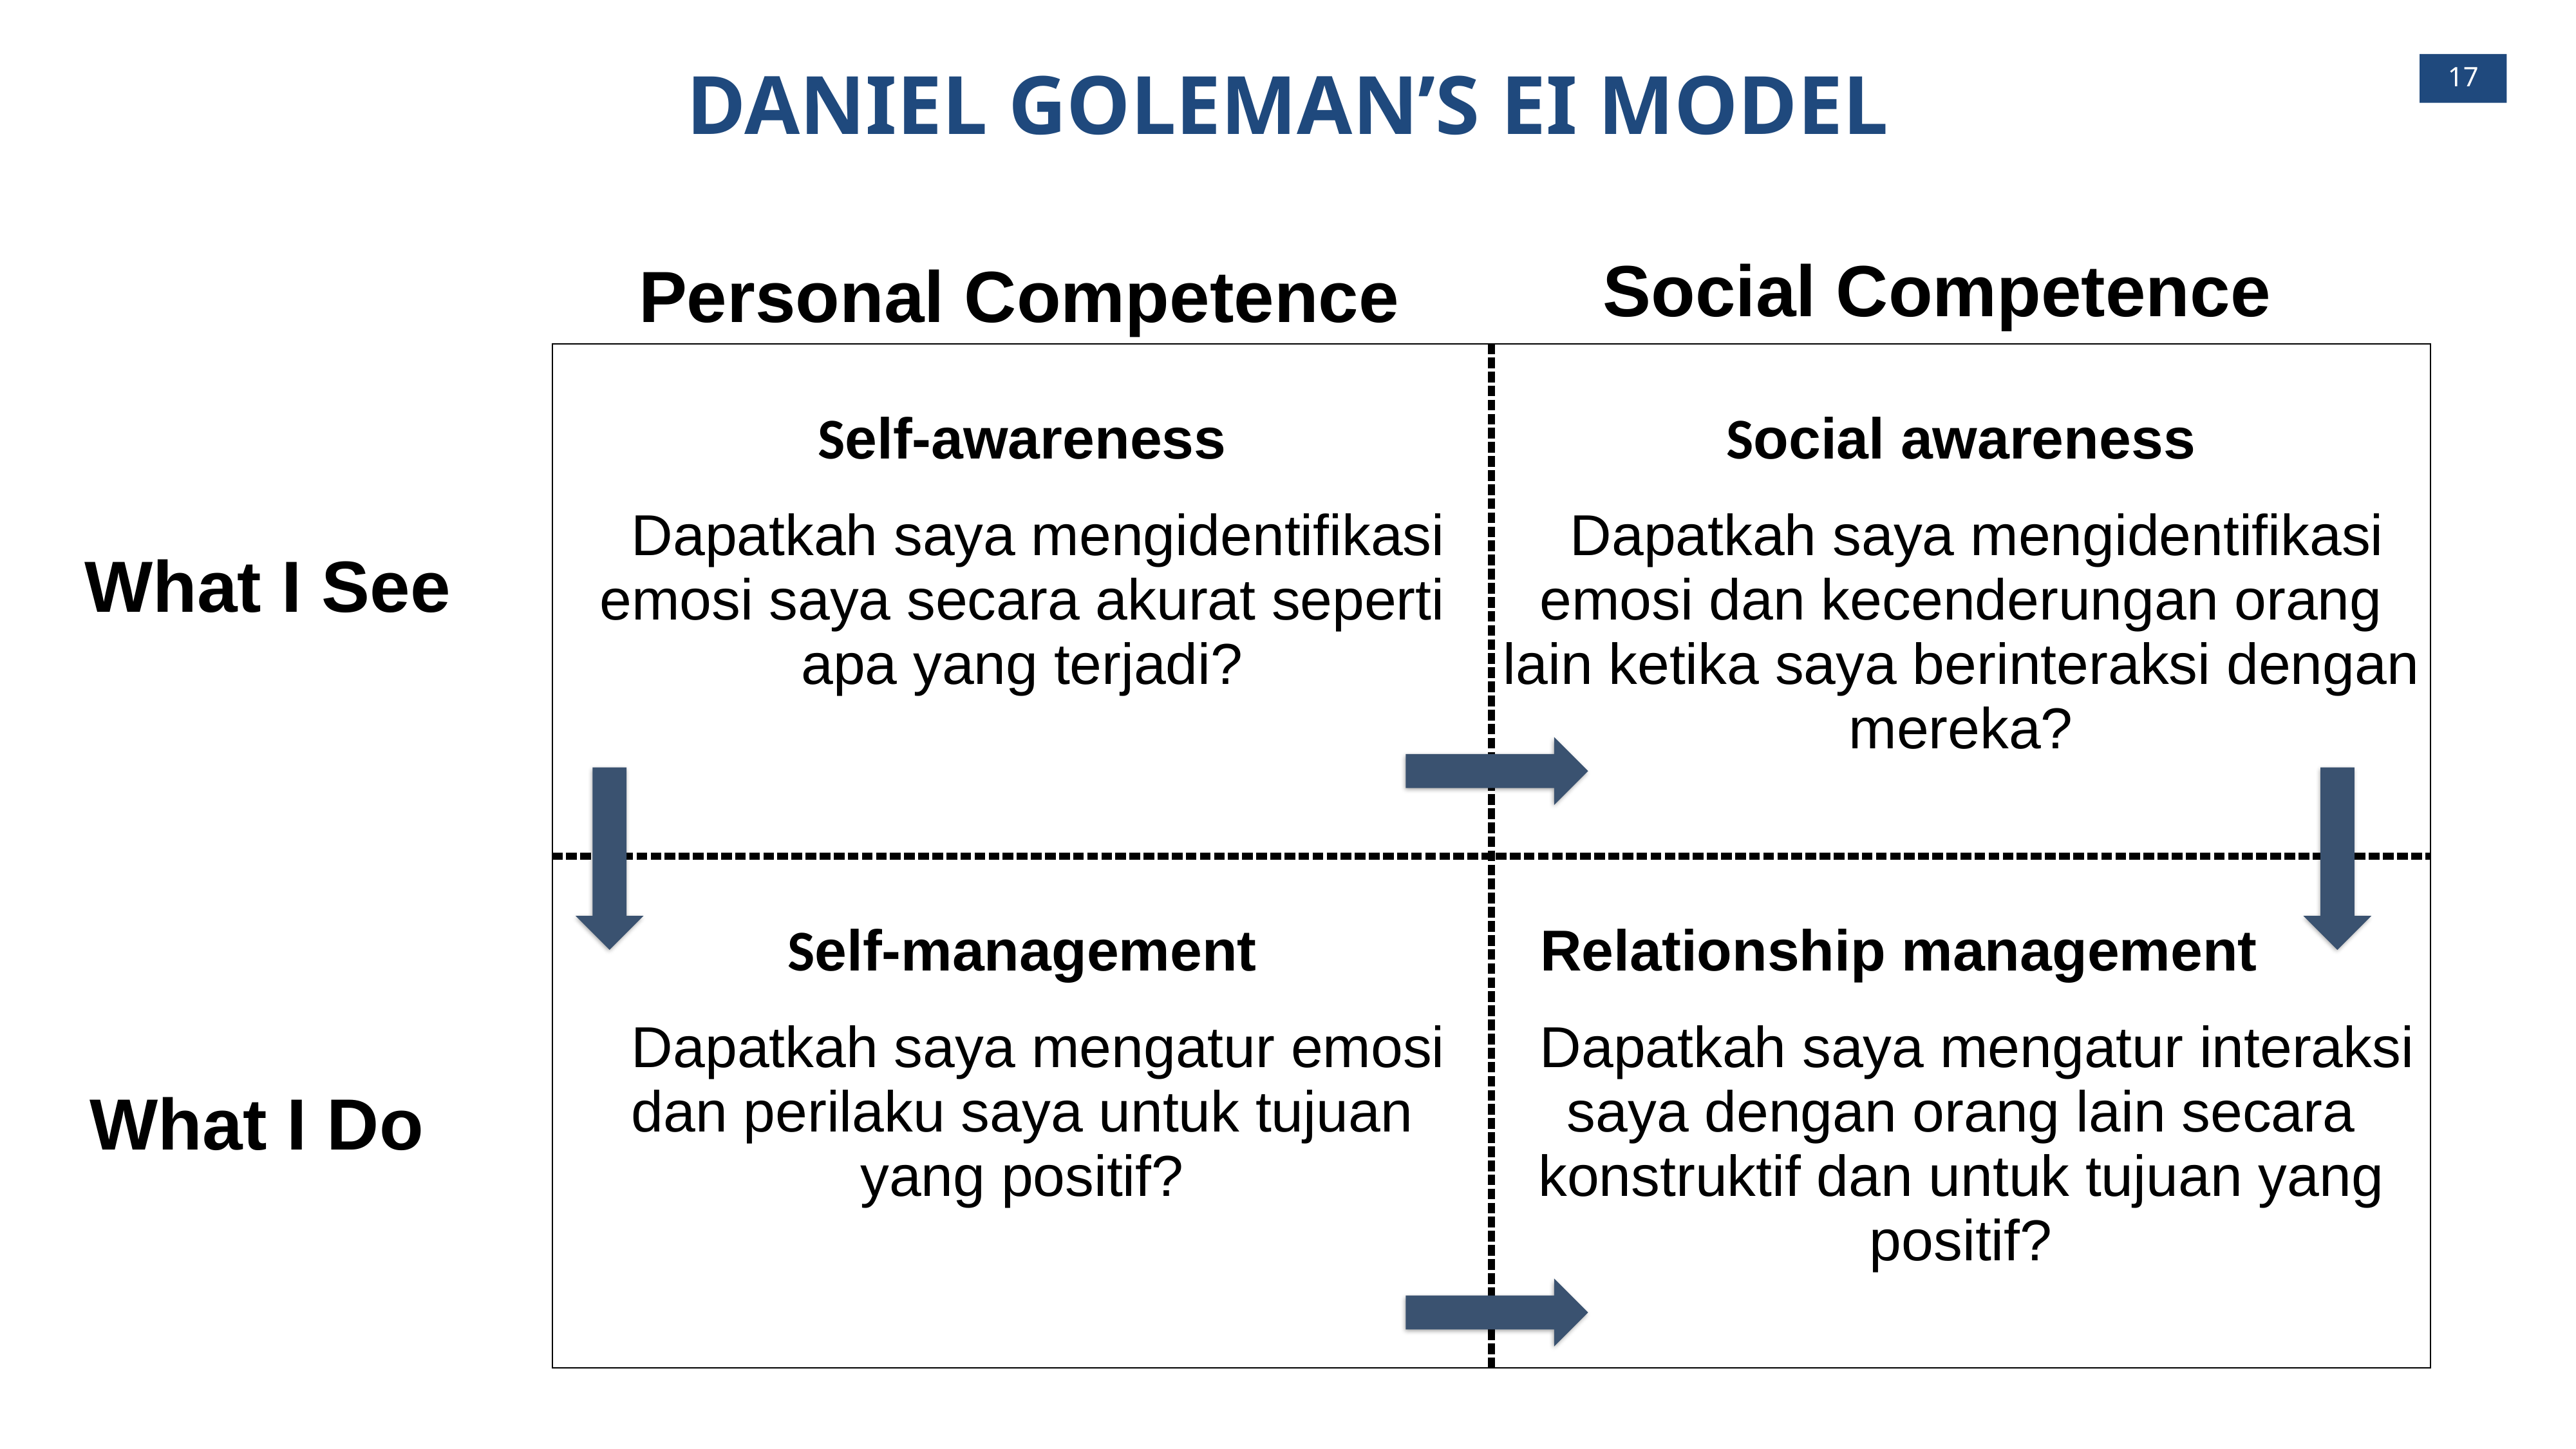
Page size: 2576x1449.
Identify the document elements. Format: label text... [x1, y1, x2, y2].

text_box What I Do [80, 1072, 553, 1170]
table_cell Relationship management Dapatkah saya mengatur interaksi saya dengan orang lain secara konstruktif dan untuk tujuan yang positif? [1491, 856, 2430, 1367]
table_header Self-awareness Dapatkah saya mengidentifikasi emosi saya secara akurat seperti apa yang terjadi? [553, 345, 1491, 856]
text_box What I See [75, 535, 547, 632]
table_header Social awareness Dapatkah saya mengidentifikasi emosi dan kecenderungan orang lain ketika saya berinteraksi dengan mereka? [1491, 345, 2430, 856]
table_cell Self-management Dapatkah saya mengatur emosi dan perilaku saya untuk tujuan yang positif? [553, 856, 1491, 1367]
text_box [1405, 736, 1589, 806]
text_box Personal Competence [629, 245, 1460, 342]
text_box [575, 766, 644, 951]
slide_number 17 [2447, 53, 2507, 103]
text_box [2302, 766, 2372, 951]
text_box Social Competence [1593, 239, 2398, 336]
text_box [1405, 1278, 1589, 1347]
text_box DANIEL GOLEMAN’S EI MODEL [129, 48, 2447, 290]
